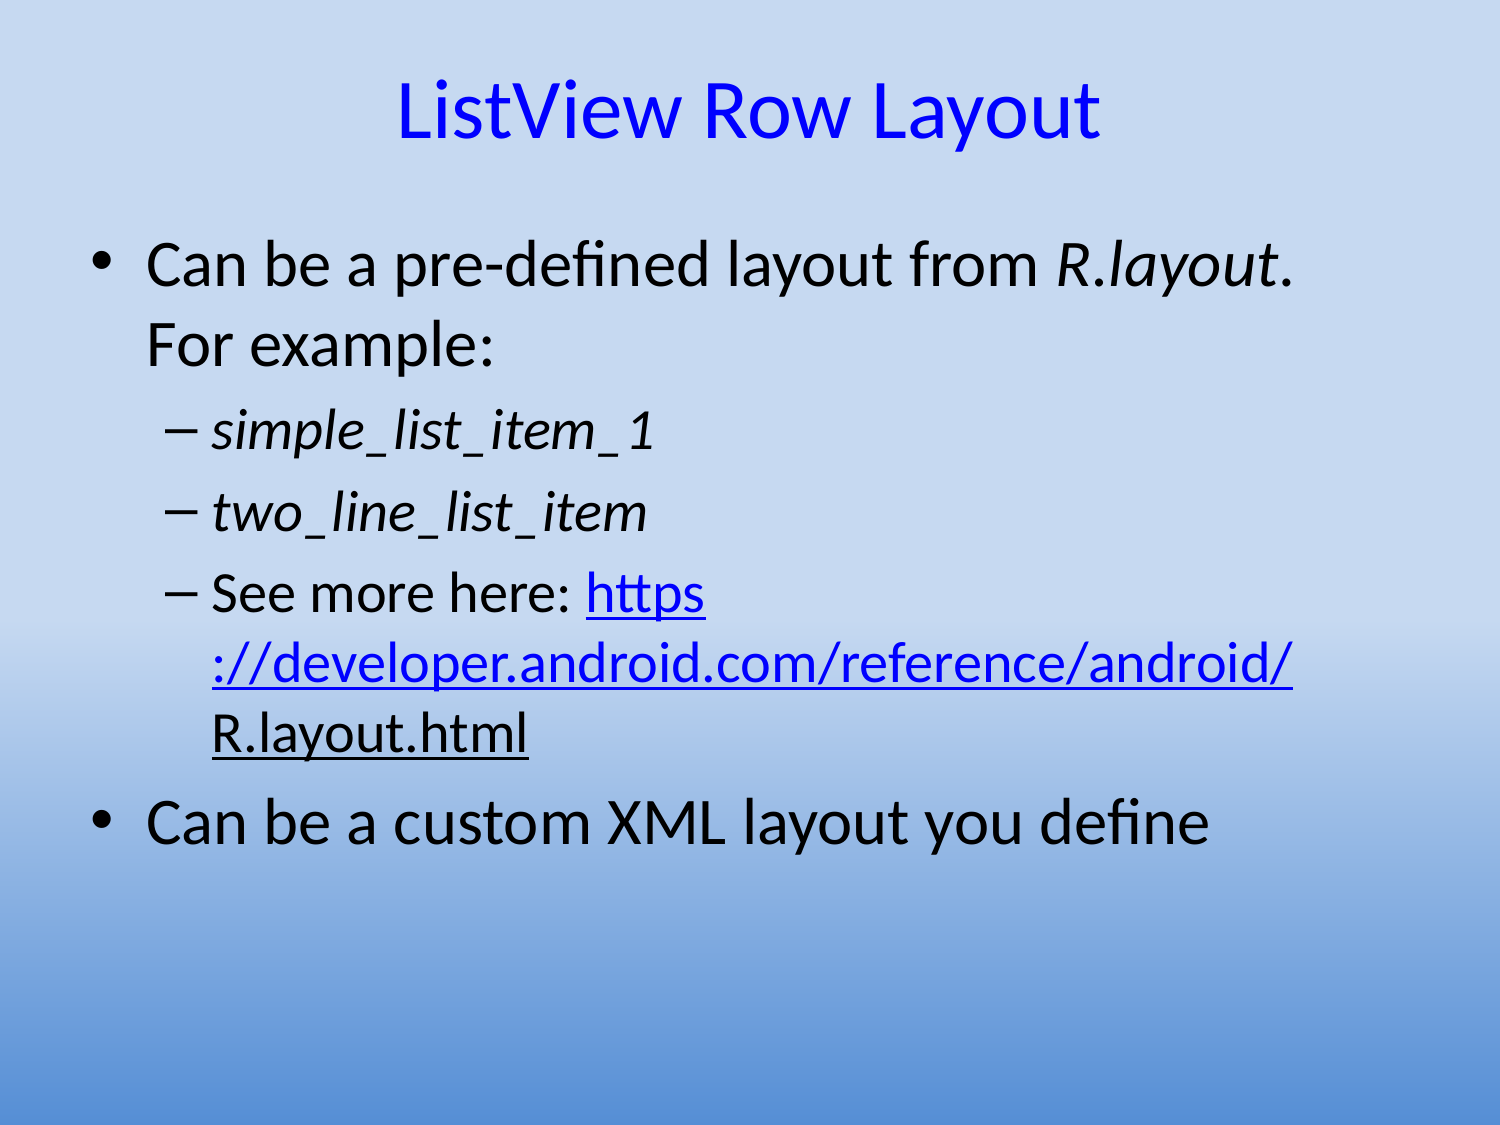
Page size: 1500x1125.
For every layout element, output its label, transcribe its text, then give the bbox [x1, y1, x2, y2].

title ListView Row Layout [75, 45, 1425, 164]
list Can be a pre-defined layout from R.layout. For example: simple_list_item_1 two_line_list_item See more here: https://developer.android.com/reference/android/R.layout.html Can be a custom XML layout you define [75, 212, 1425, 1005]
